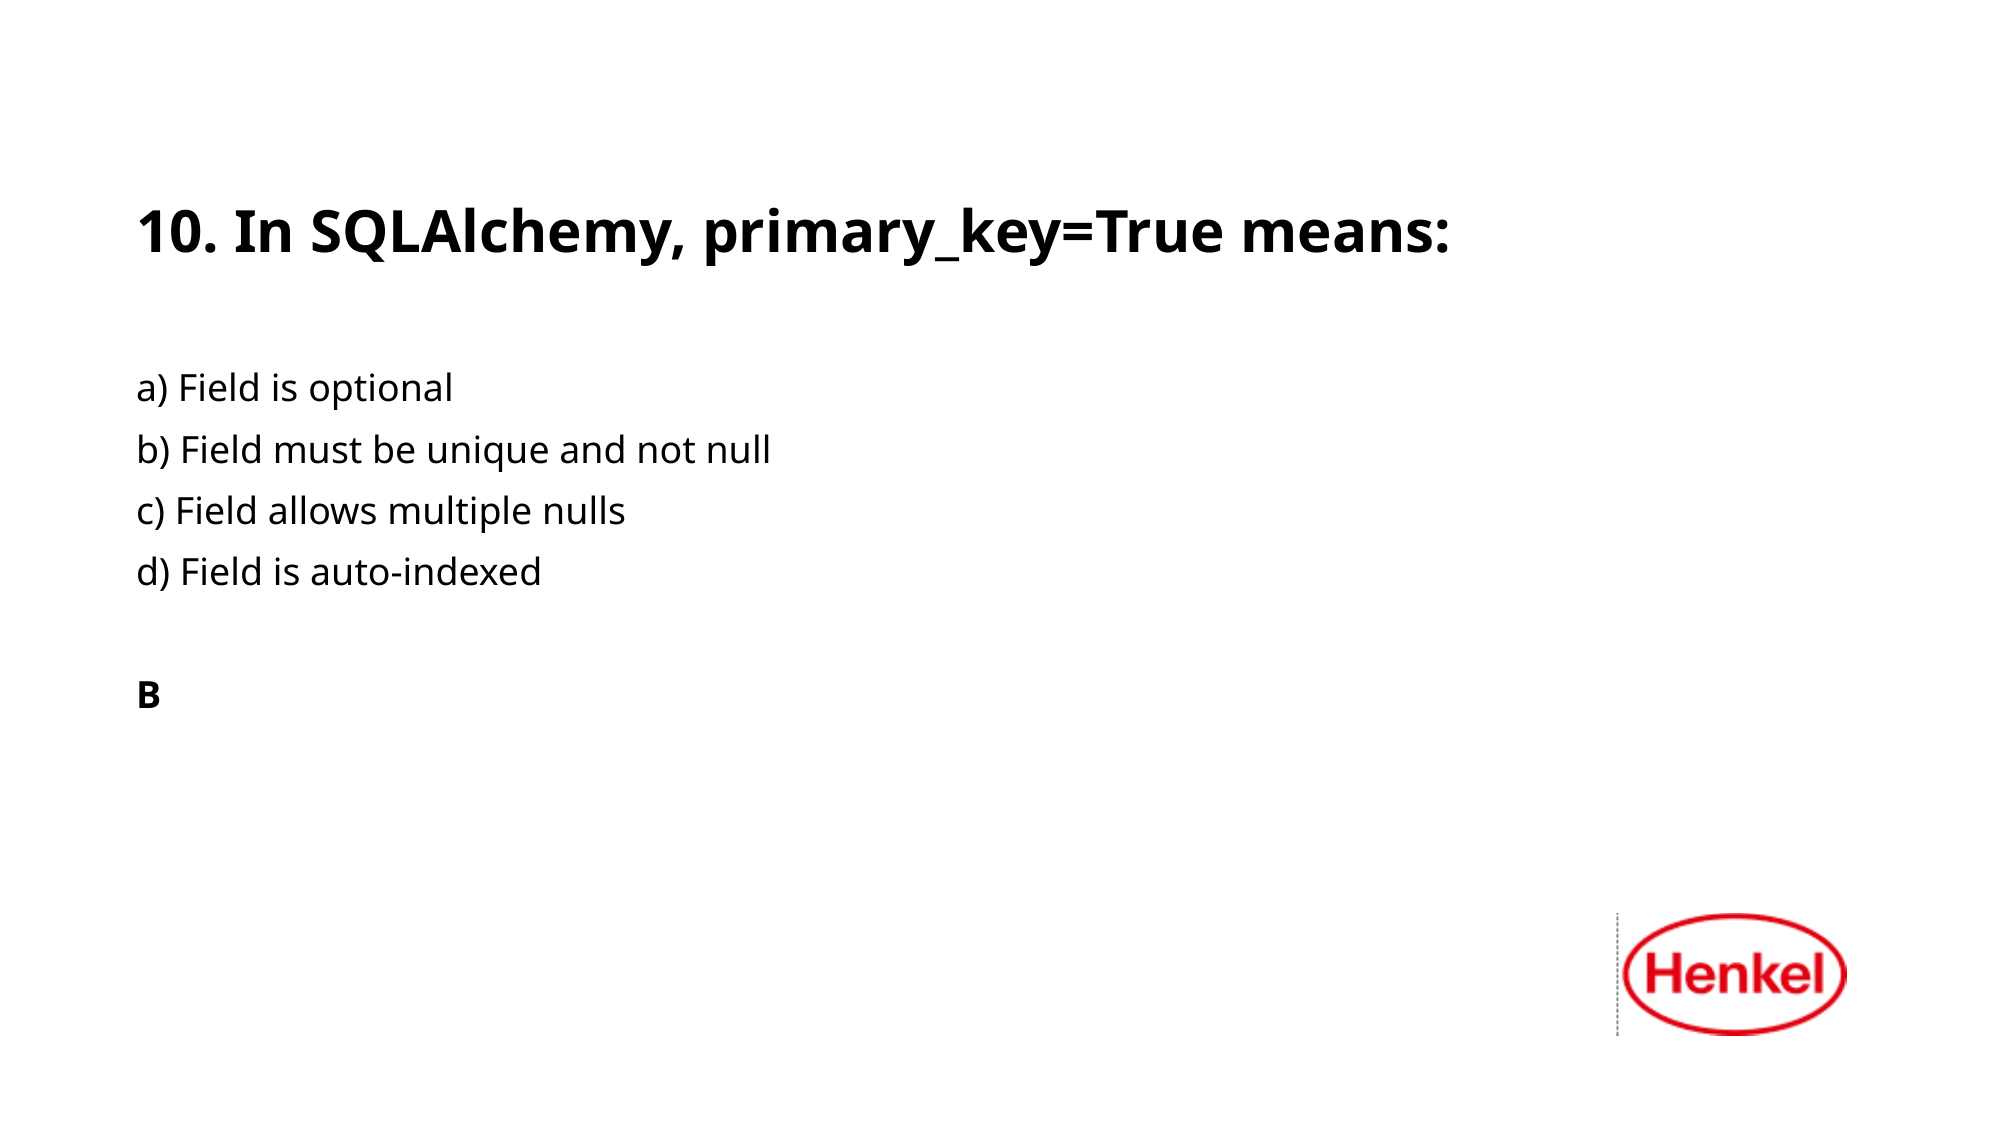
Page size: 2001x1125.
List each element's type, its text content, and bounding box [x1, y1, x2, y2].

picture [1615, 913, 1847, 1036]
list 10. In SQLAlchemy, primary_key=True means: a) Field is optional b) Field must be unique and not null c) Field allows multiple nulls d) Field is auto-indexed B [121, 194, 1846, 909]
